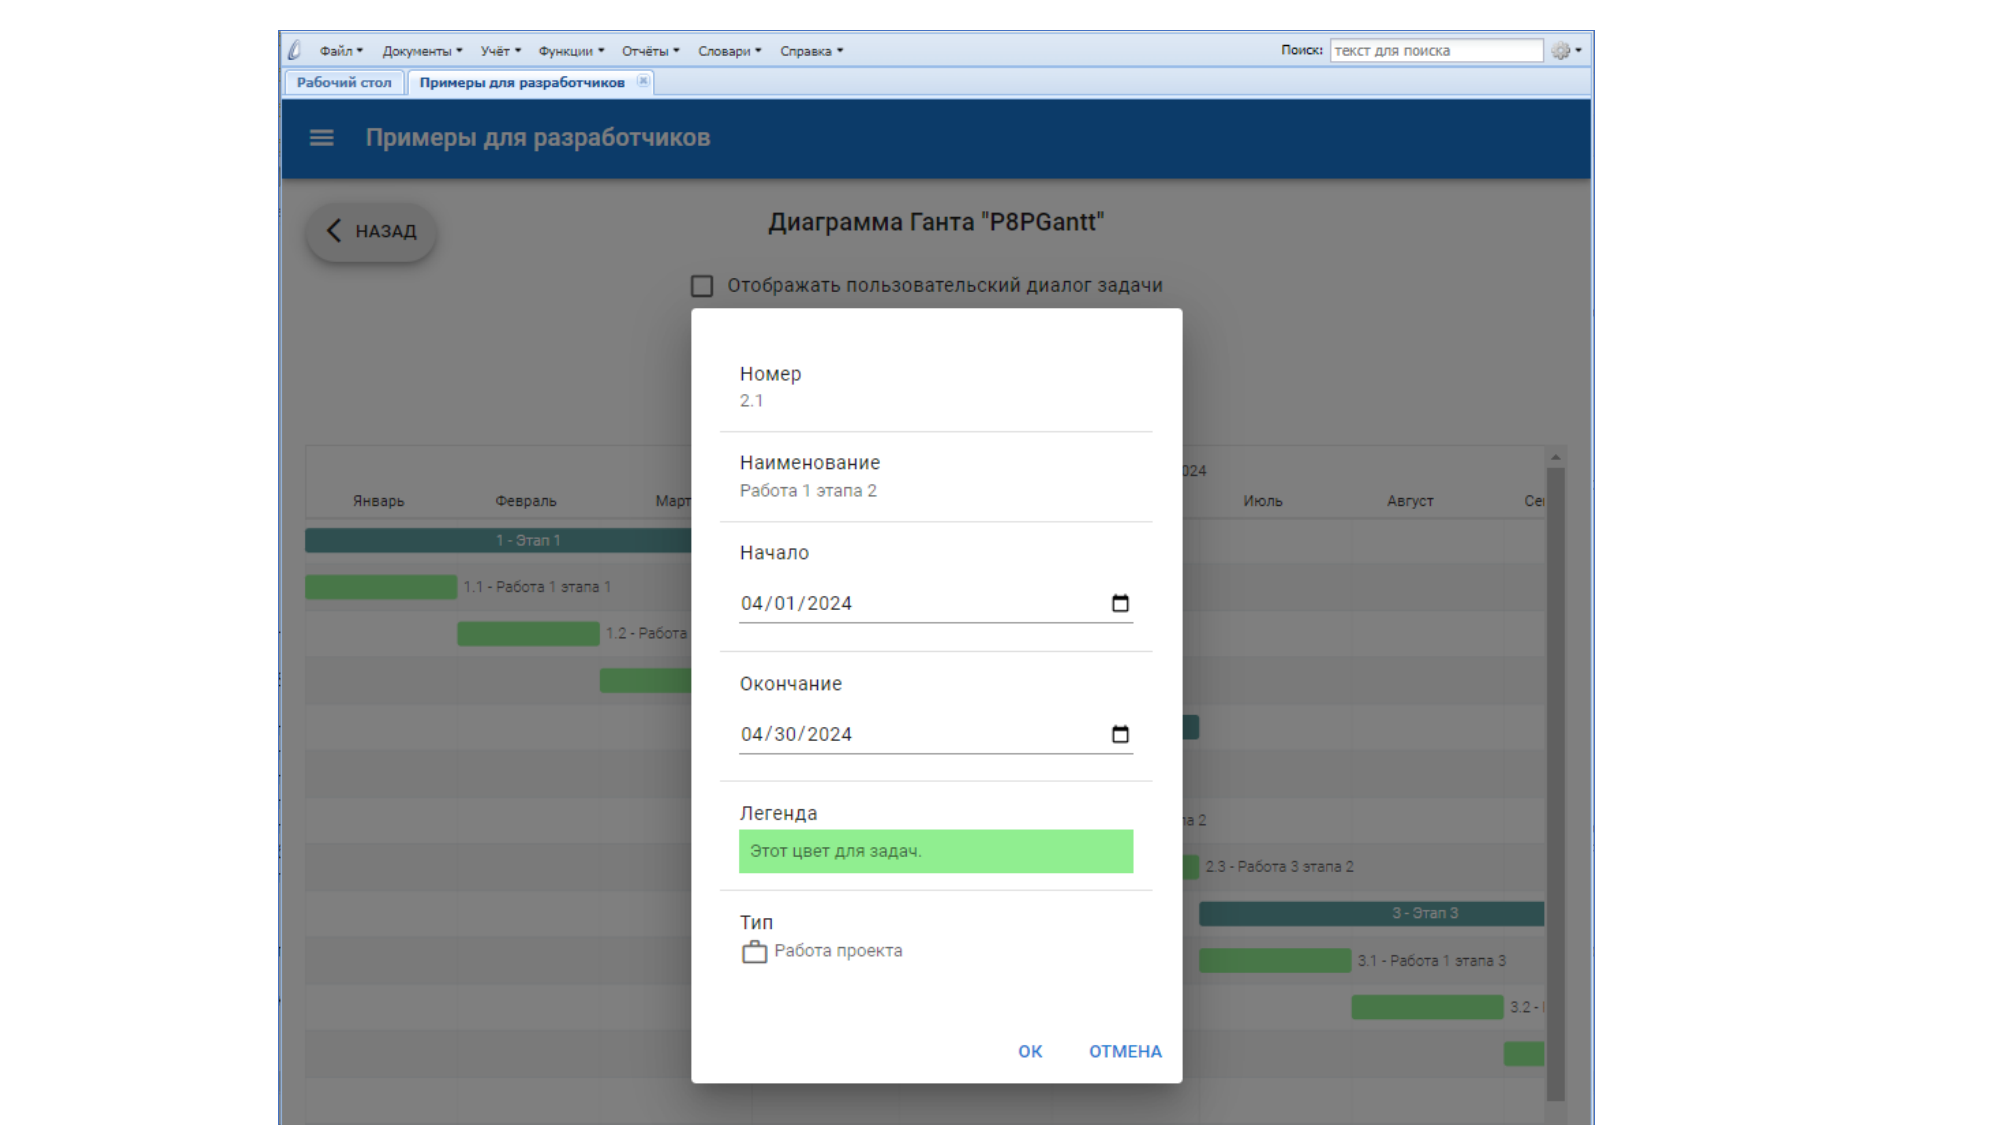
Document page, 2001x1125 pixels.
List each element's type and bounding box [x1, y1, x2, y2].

picture [278, 30, 1595, 1125]
